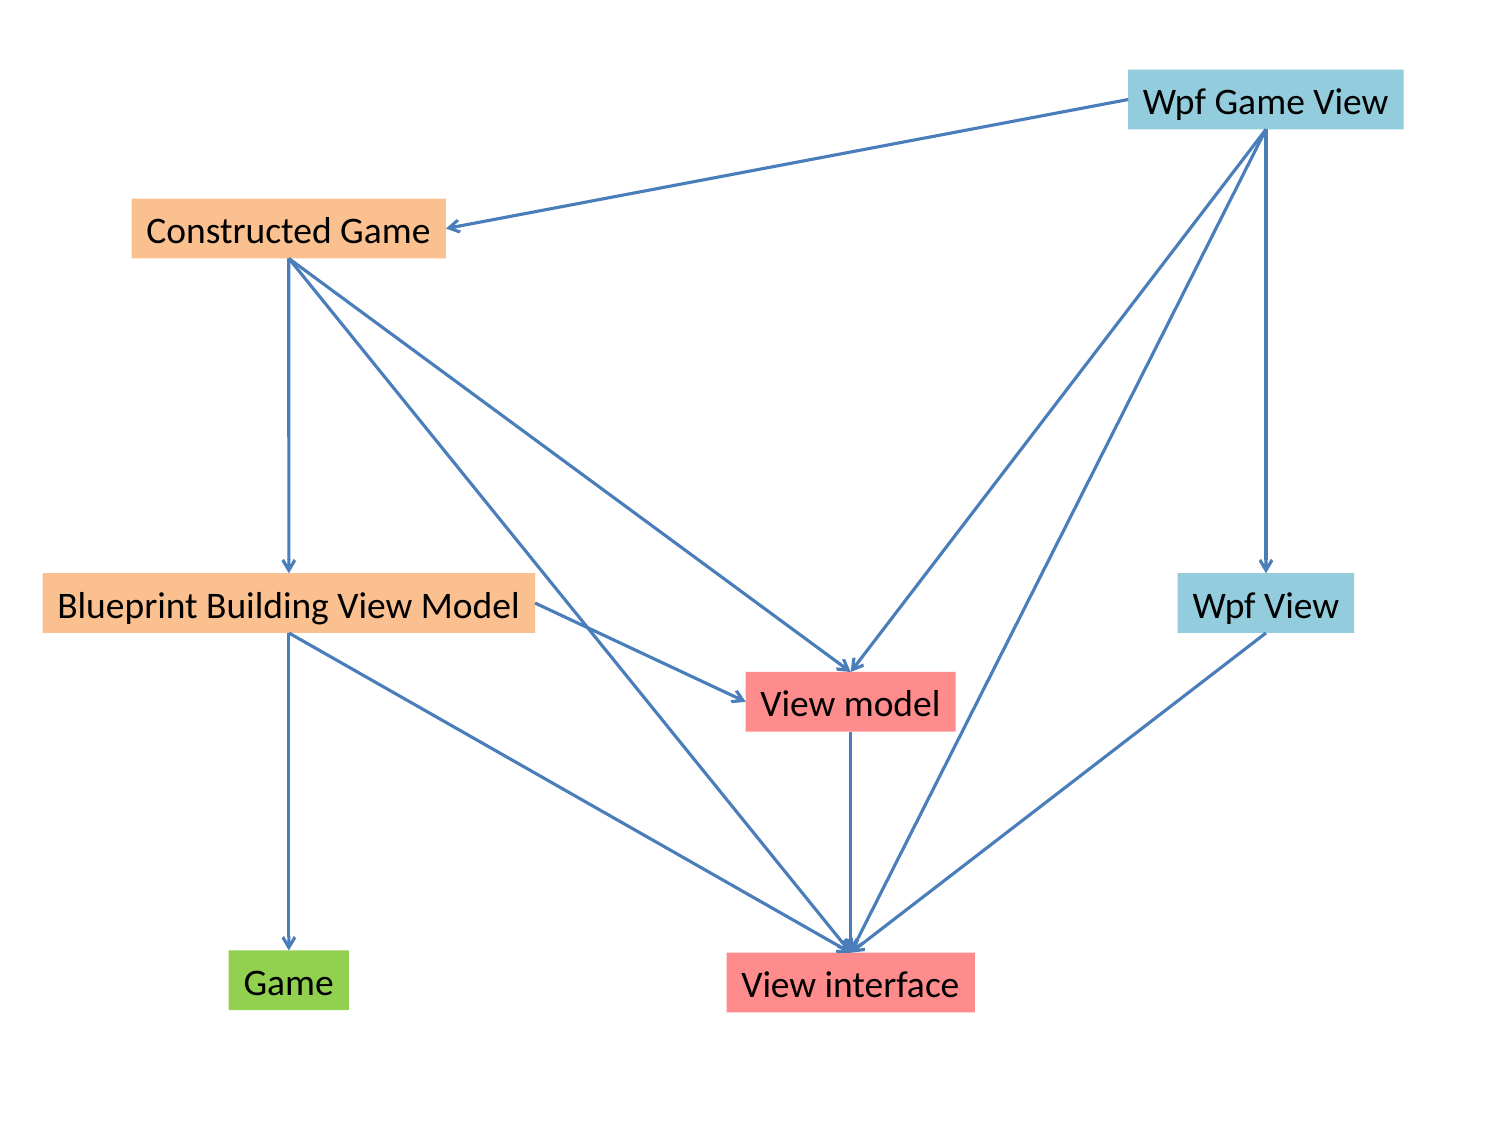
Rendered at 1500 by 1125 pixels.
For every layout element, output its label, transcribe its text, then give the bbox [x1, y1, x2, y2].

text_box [288, 258, 851, 953]
text_box Game [228, 950, 349, 1011]
text_box Blueprint Building View Model [42, 573, 282, 633]
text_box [447, 99, 1127, 230]
text_box Wpf Game View [1128, 69, 1404, 130]
text_box View interface [726, 961, 975, 1013]
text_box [850, 130, 1267, 953]
text_box Wpf View [1272, 573, 1355, 633]
text_box Constructed Game [131, 198, 446, 259]
